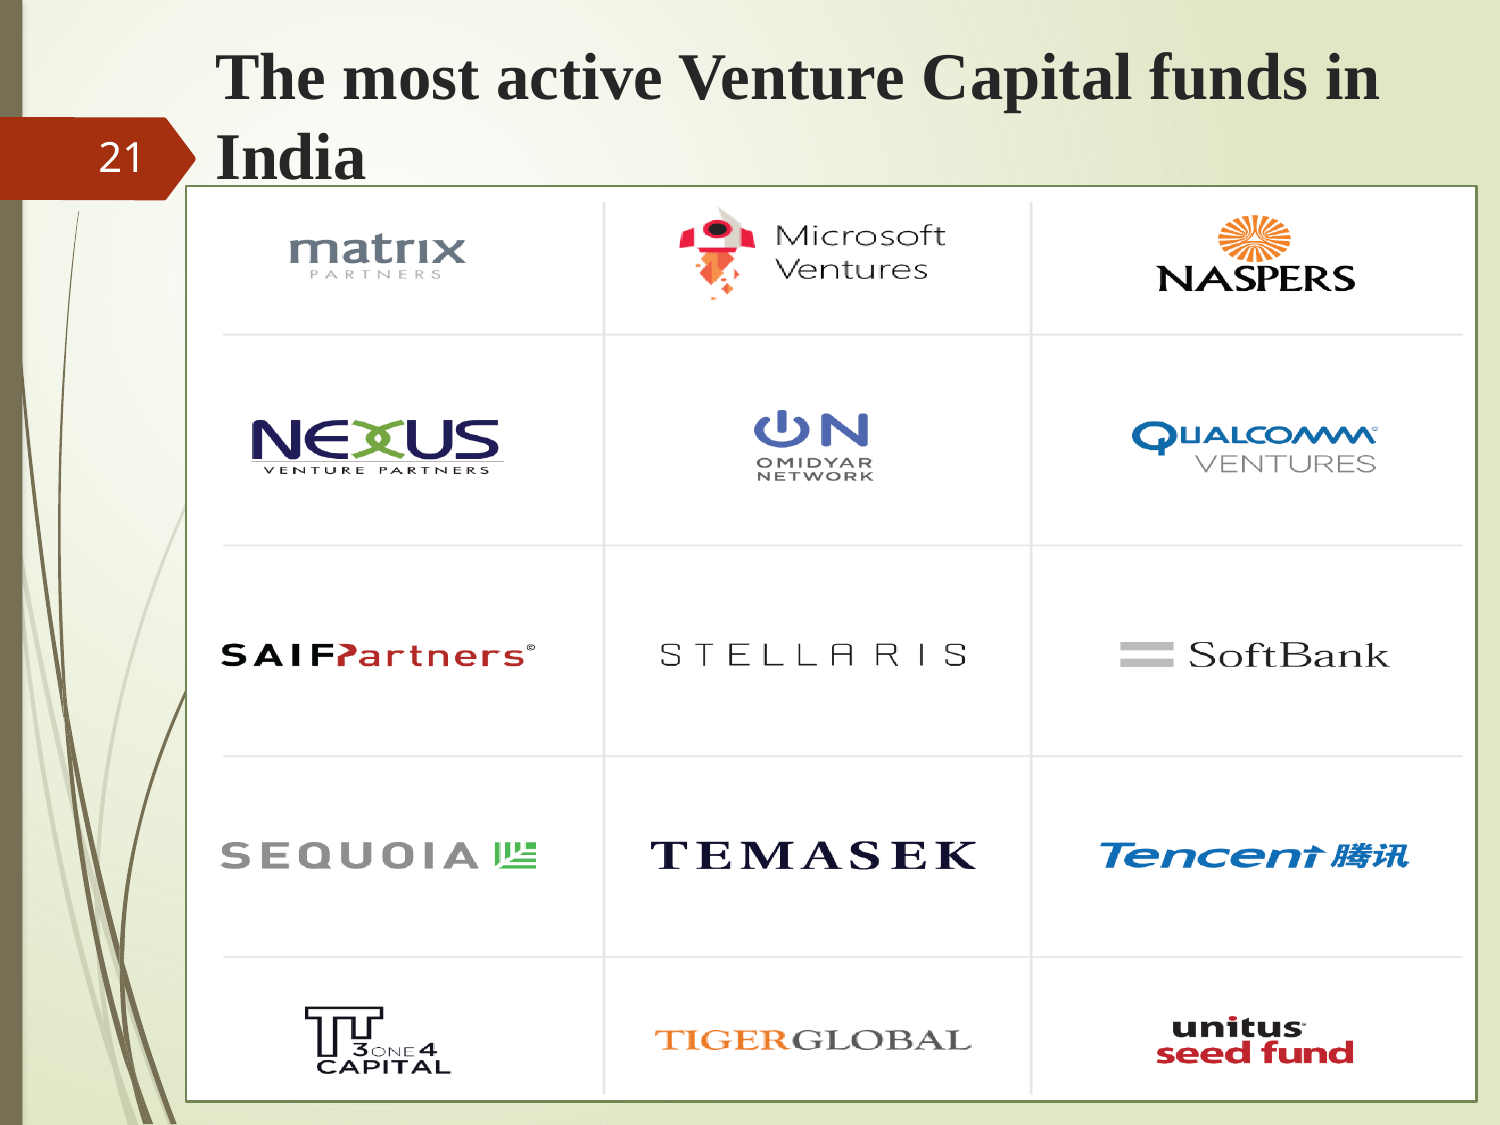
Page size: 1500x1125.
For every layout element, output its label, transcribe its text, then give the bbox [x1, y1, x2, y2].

slide_number 21 [65, 129, 162, 190]
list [187, 187, 1476, 1101]
title The most active Venture Capital funds in India [200, 24, 1463, 175]
